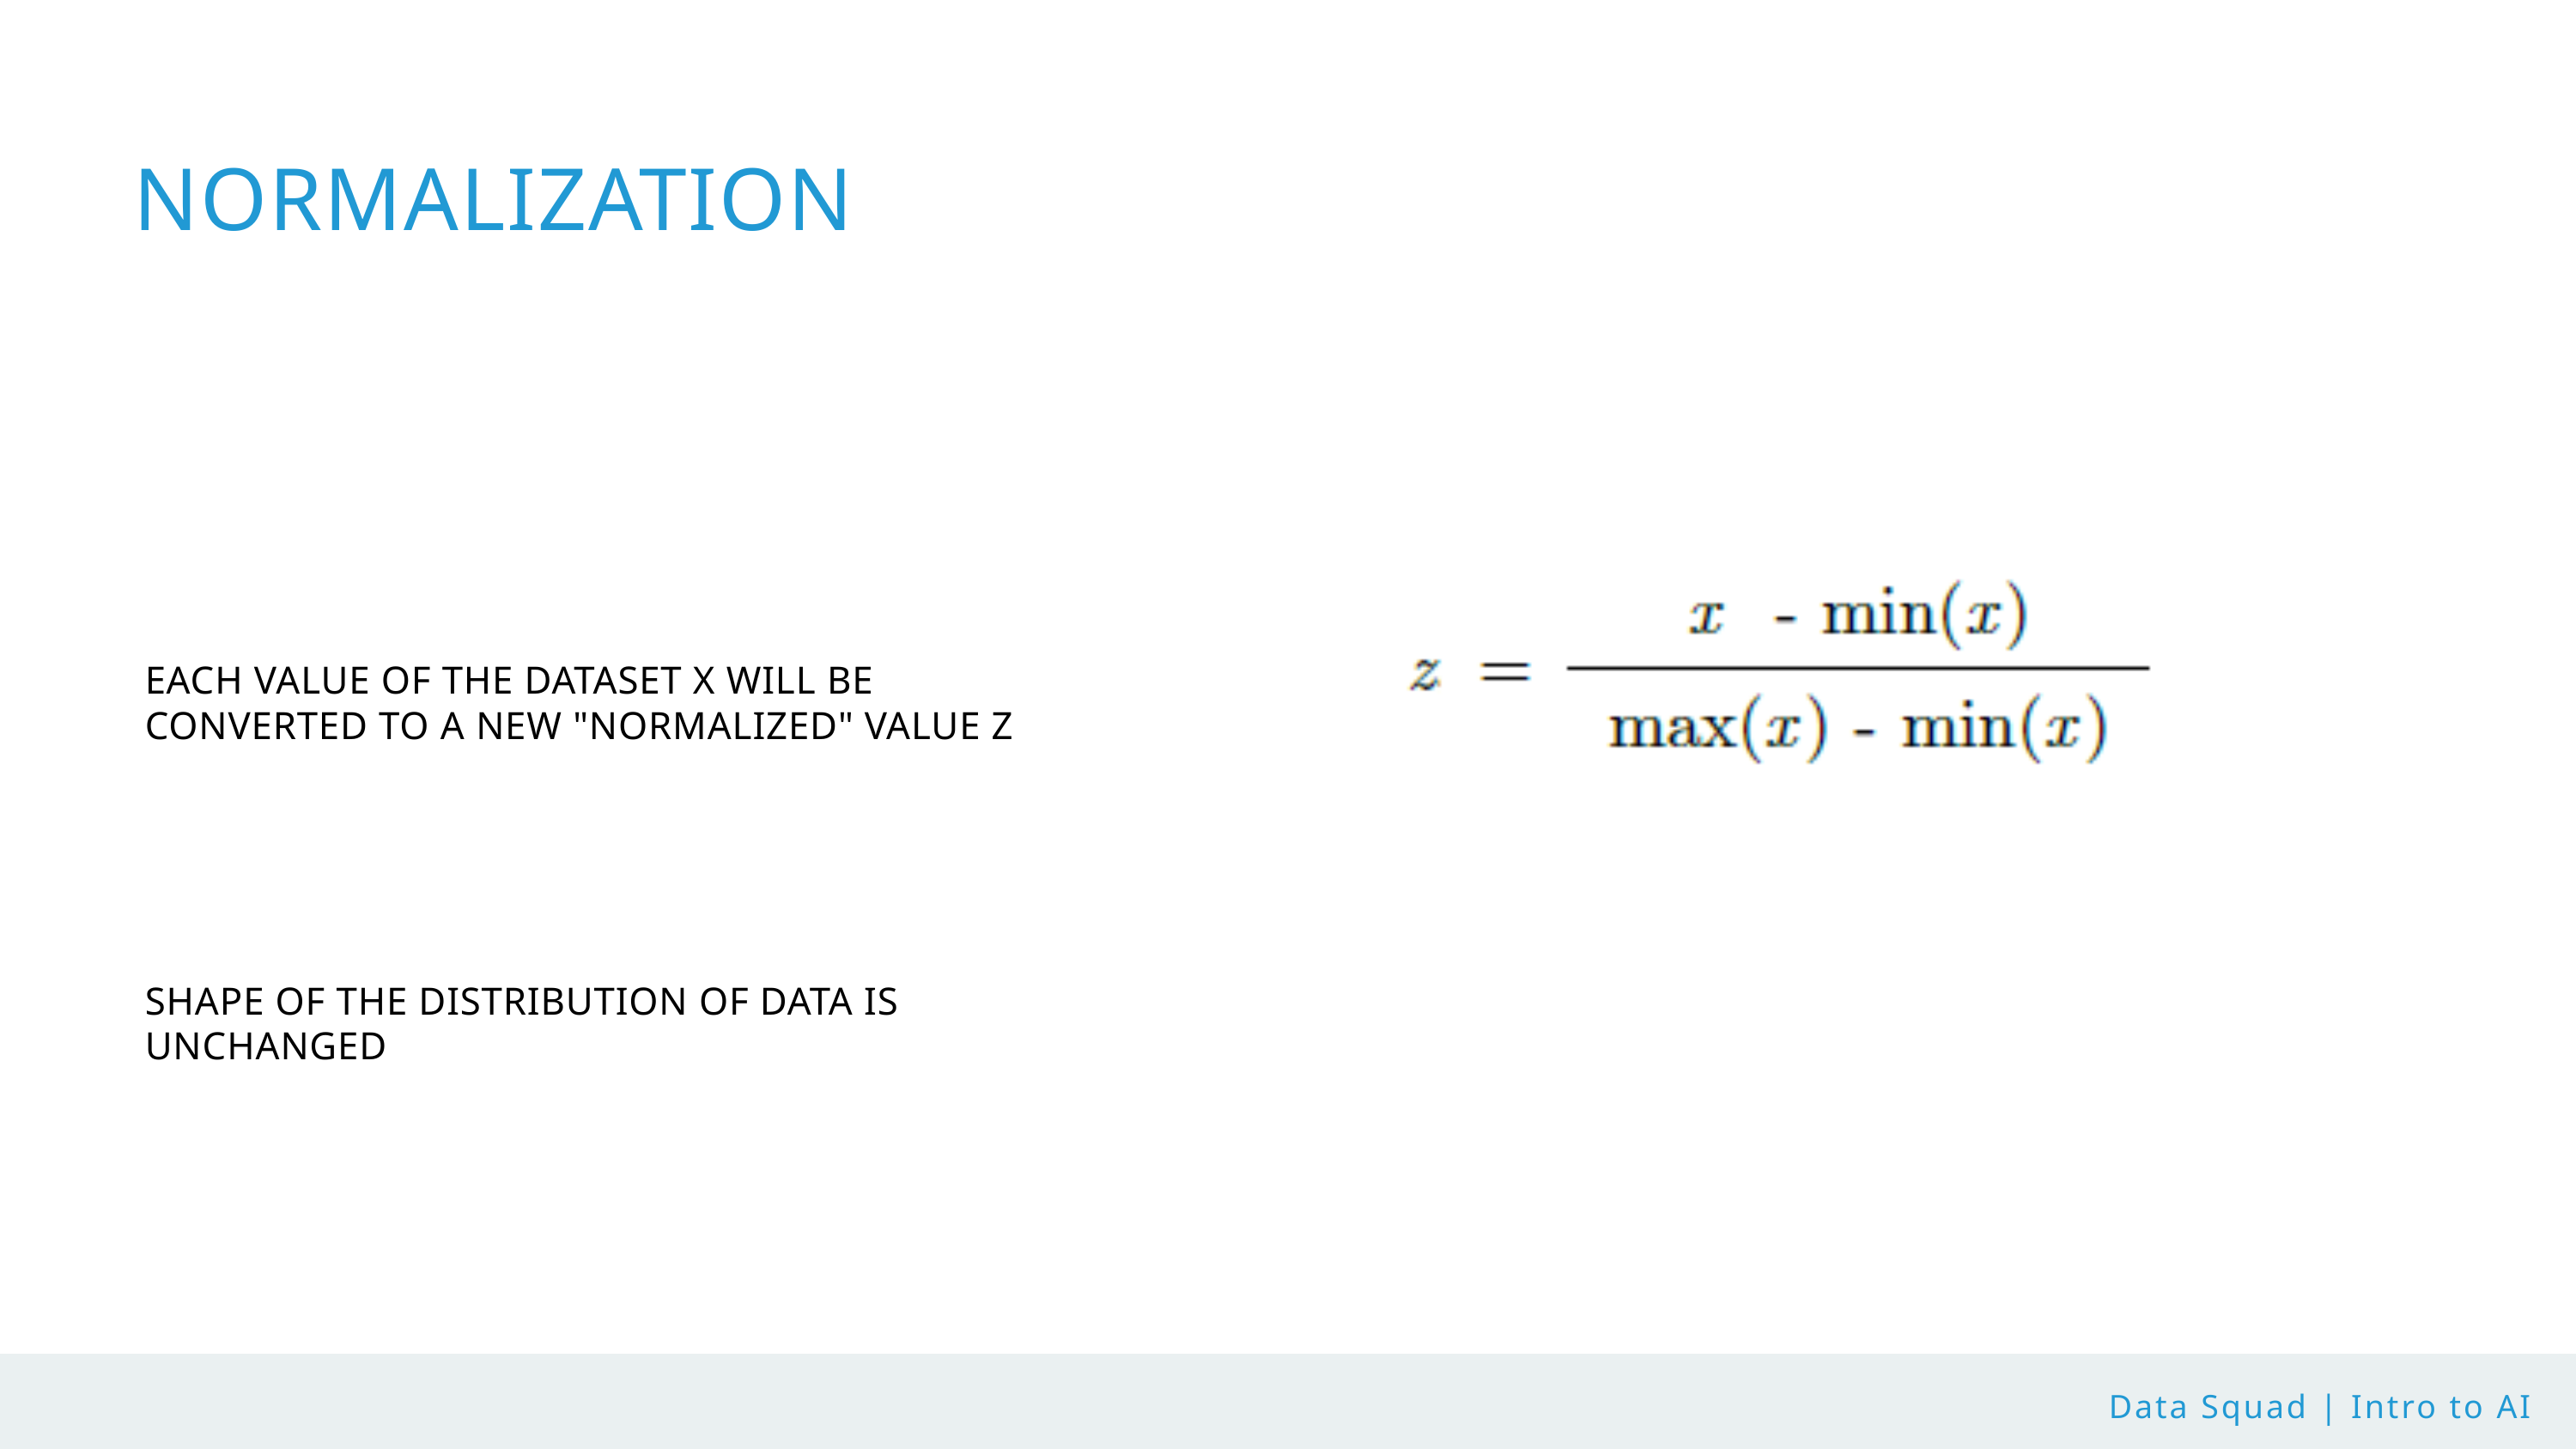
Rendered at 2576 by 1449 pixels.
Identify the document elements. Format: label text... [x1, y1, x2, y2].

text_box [0, 1353, 2576, 1449]
text_box SHAPE OF THE DISTRIBUTION OF DATA IS UNCHANGED [144, 977, 1020, 1068]
text_box NORMALIZATION [133, 144, 2099, 248]
text_box EACH VALUE OF THE DATASET X WILL BE CONVERTED TO A NEW "NORMALIZED" VALUE Z [144, 656, 1020, 747]
text_box [1288, 498, 2224, 841]
